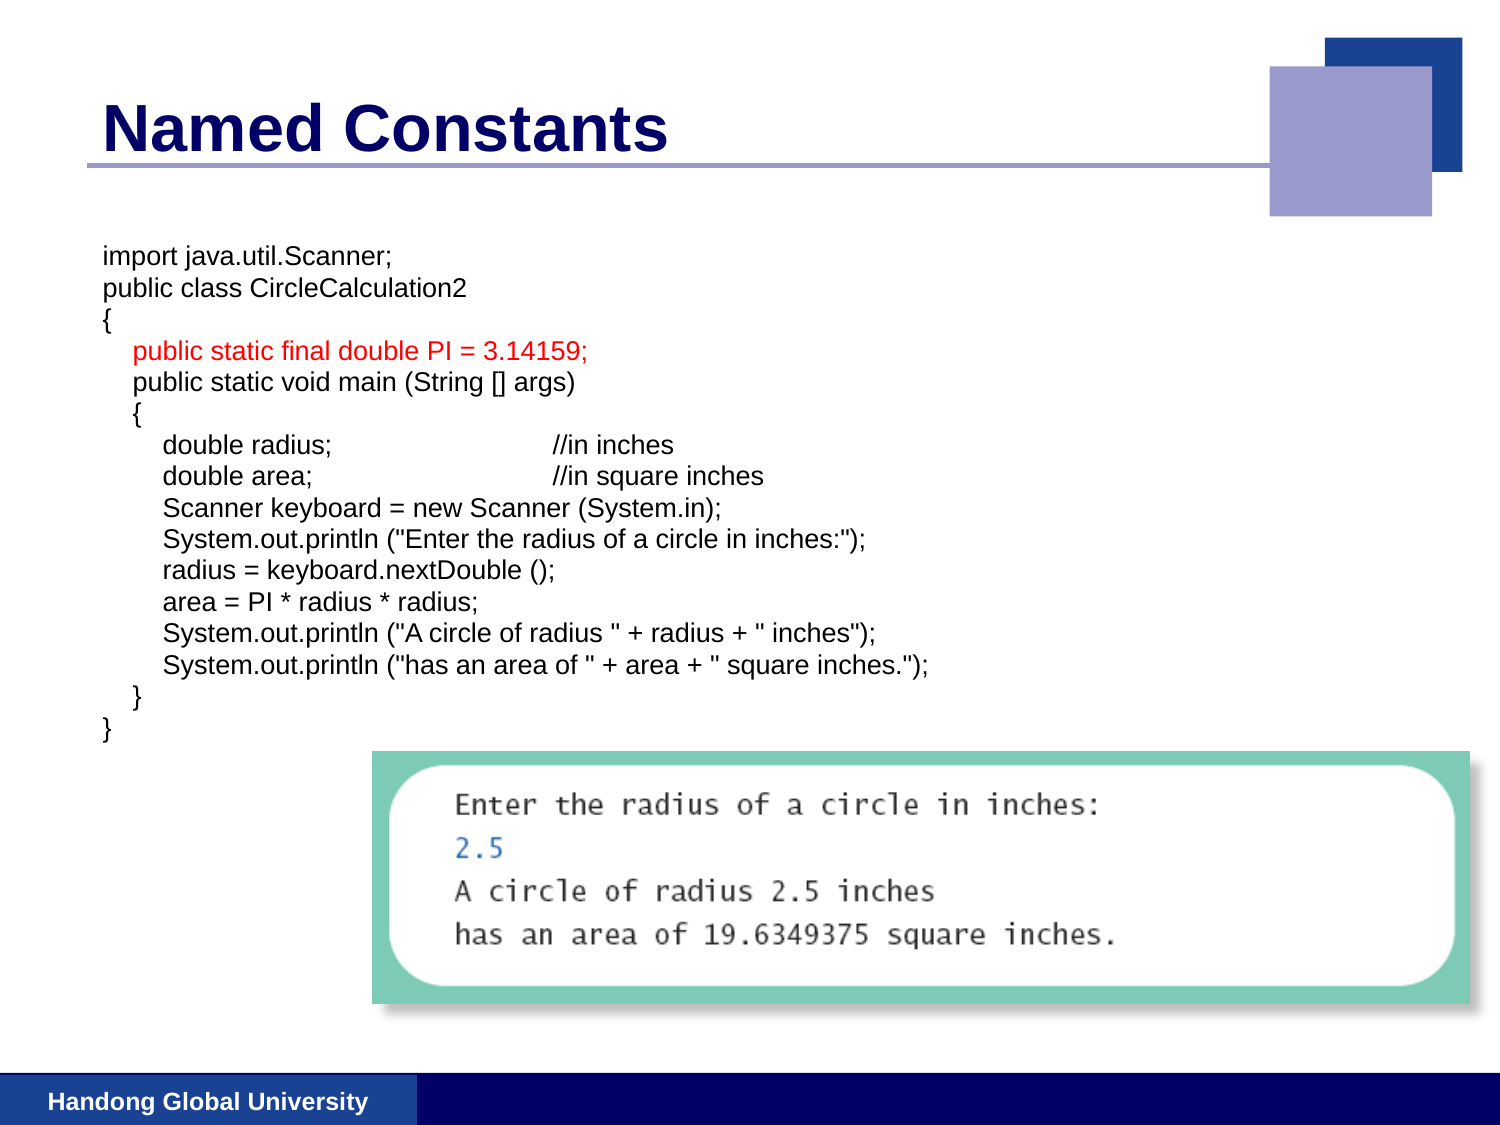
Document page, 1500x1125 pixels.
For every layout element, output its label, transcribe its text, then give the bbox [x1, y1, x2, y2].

title Named Constants [87, 46, 1238, 172]
list import java.util.Scanner; public class CircleCalculation2 { public static final double PI = 3.14159; public static void main (String [] args) { double radius; //in inches double area; //in square inches Scanner keyboard = new Scanner (System.in); System.out.println ("Enter the radius of a circle in inches:"); radius = keyboard.nextDouble (); area = PI * radius * radius; System.out.println ("A circle of radius " + radius + " inches"); System.out.println ("has an area of " + area + " square inches."); } } [87, 237, 1425, 835]
picture [371, 751, 1470, 1004]
